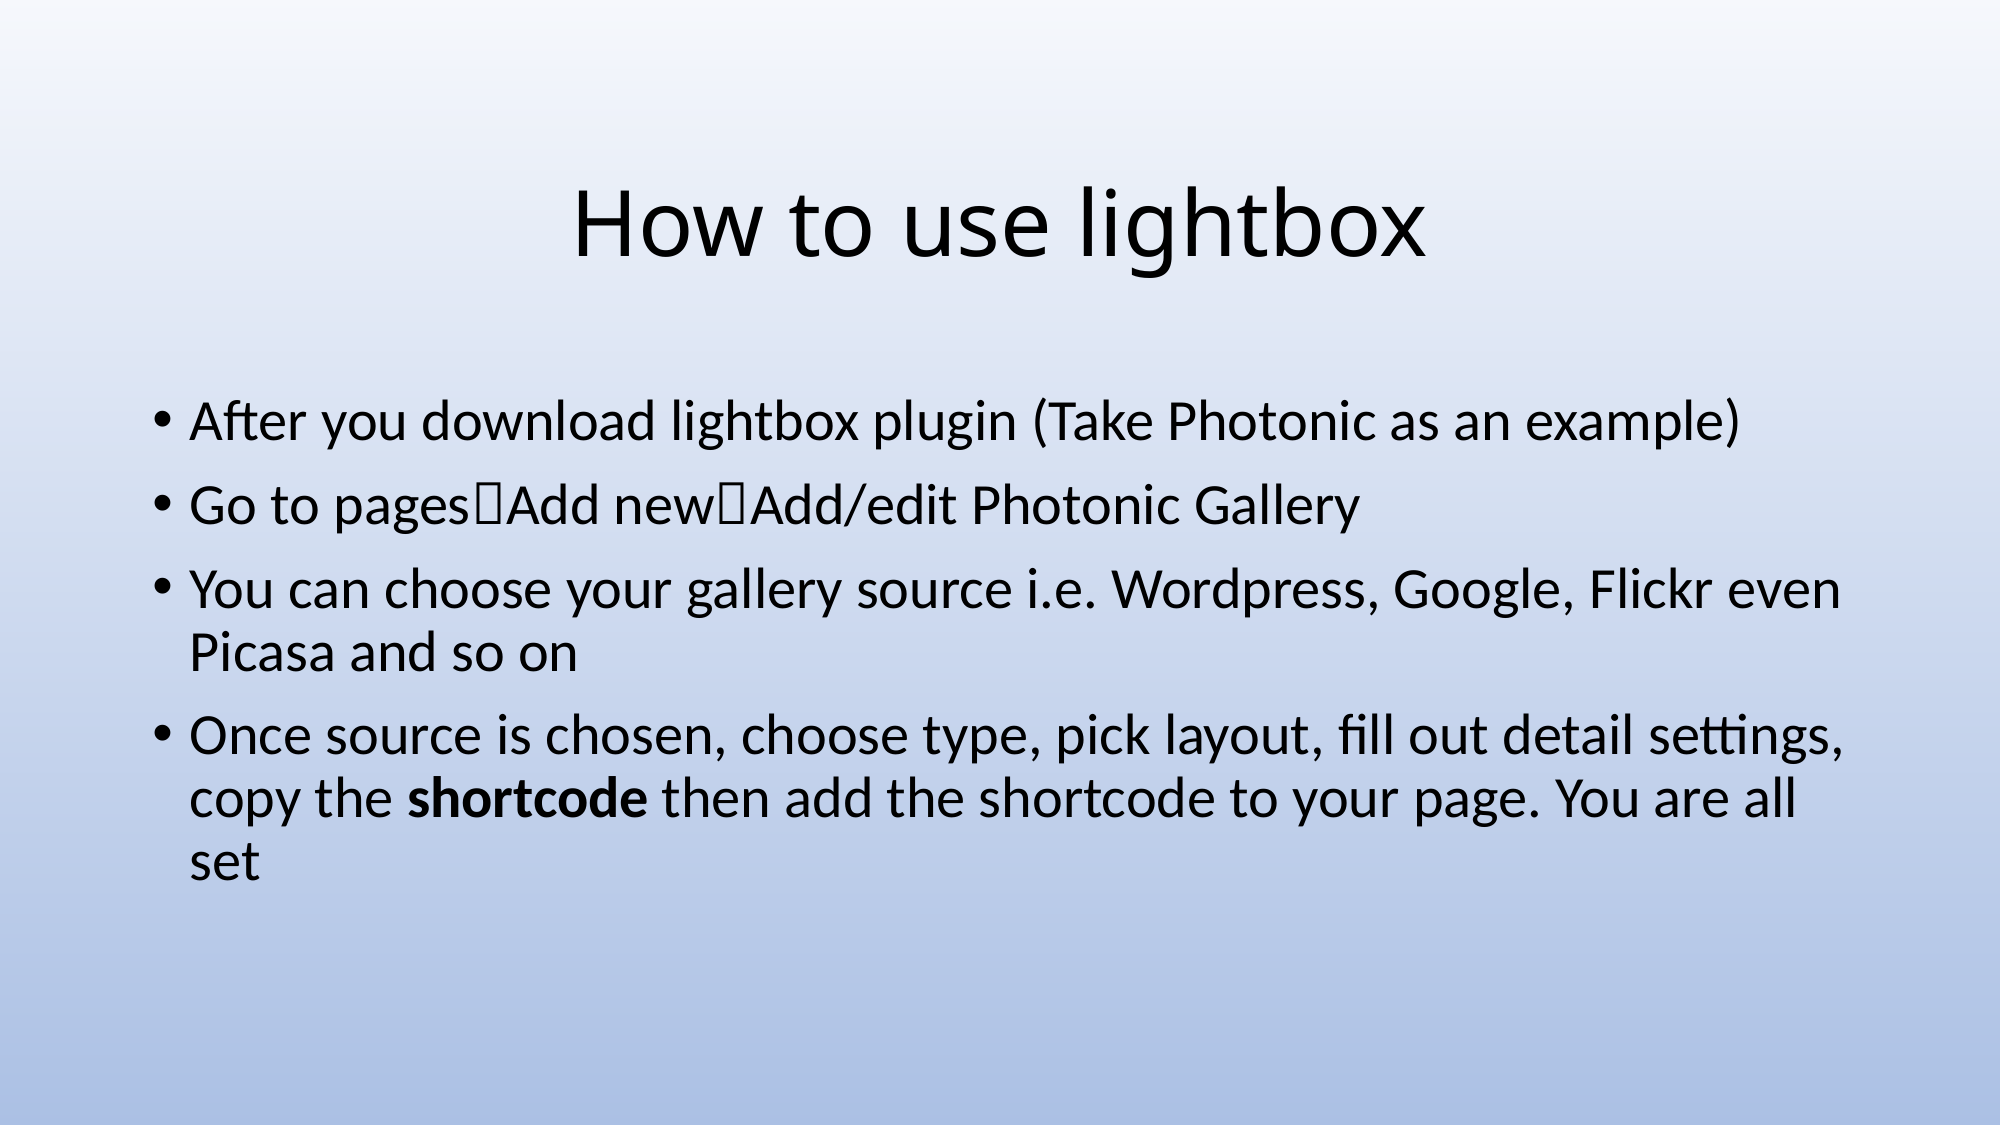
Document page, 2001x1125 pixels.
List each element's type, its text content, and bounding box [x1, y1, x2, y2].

title How to use lightbox [137, 118, 1863, 336]
list After you download lightbox plugin (Take Photonic as an example) Go to pagesAdd newAdd/edit Photonic Gallery You can choose your gallery source i.e. Wordpress, Google, Flickr even Picasa and so on Once source is chosen, choose type, pick layout, fill out detail settings, copy the shortcode then add the shortcode to your page. You are all set [137, 382, 1863, 1097]
